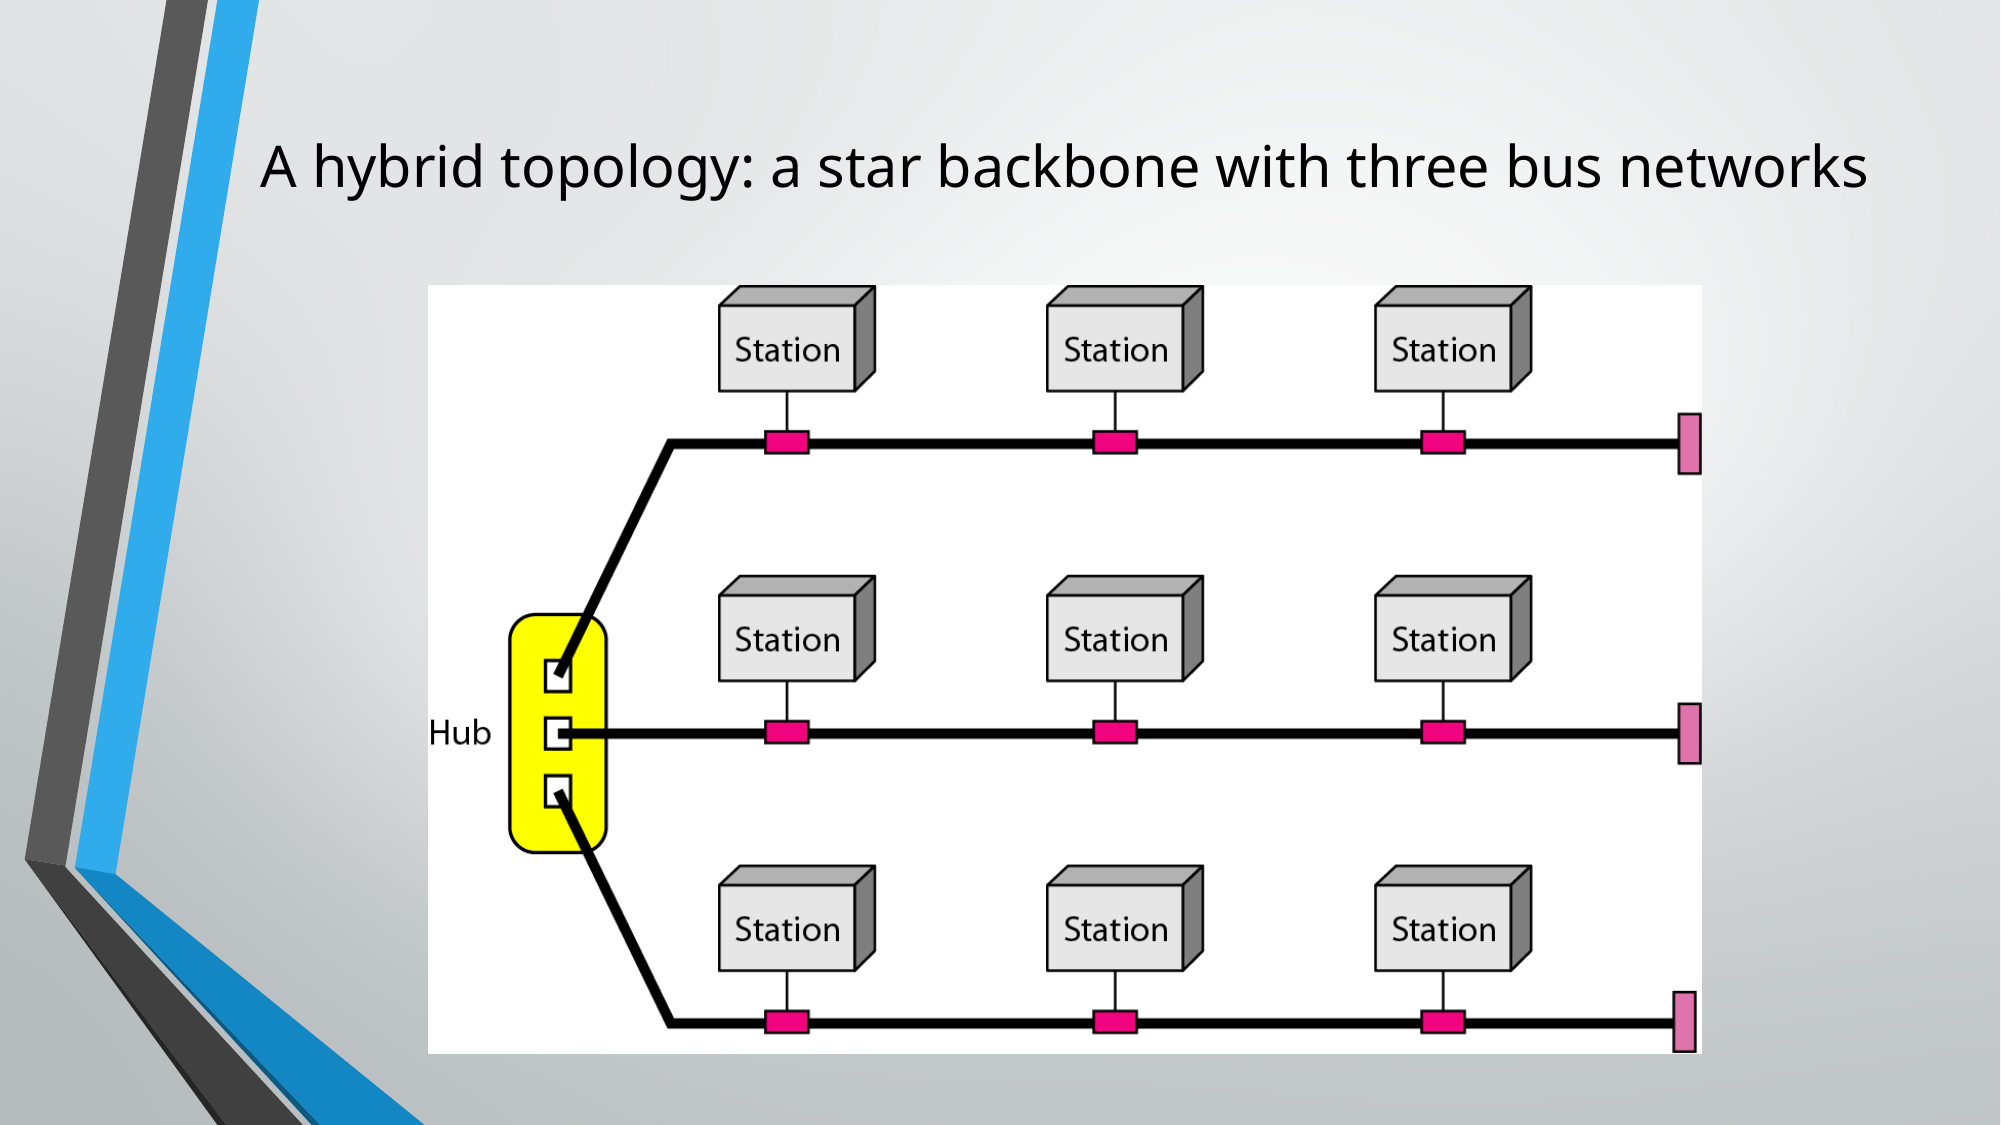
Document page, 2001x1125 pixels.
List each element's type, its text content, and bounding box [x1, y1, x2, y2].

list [428, 285, 1702, 1054]
title A hybrid topology: a star backbone with three bus networks [243, 112, 1887, 286]
